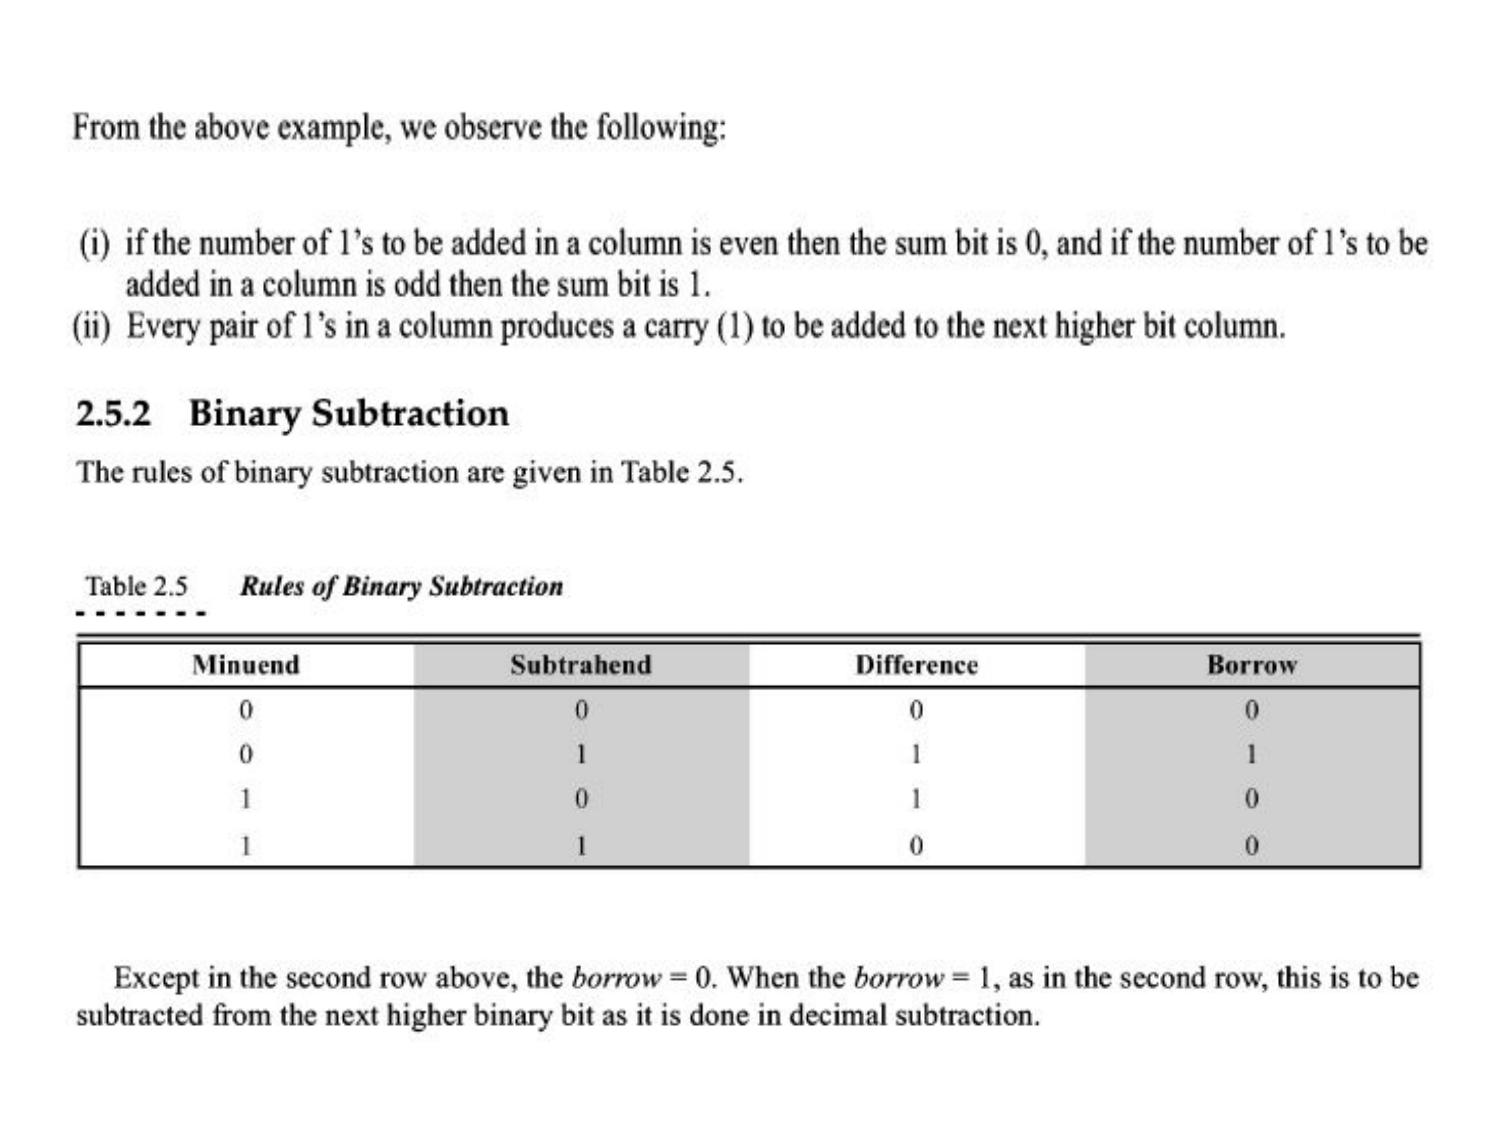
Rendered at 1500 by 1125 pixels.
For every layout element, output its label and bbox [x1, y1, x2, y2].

picture [49, 74, 1451, 1076]
